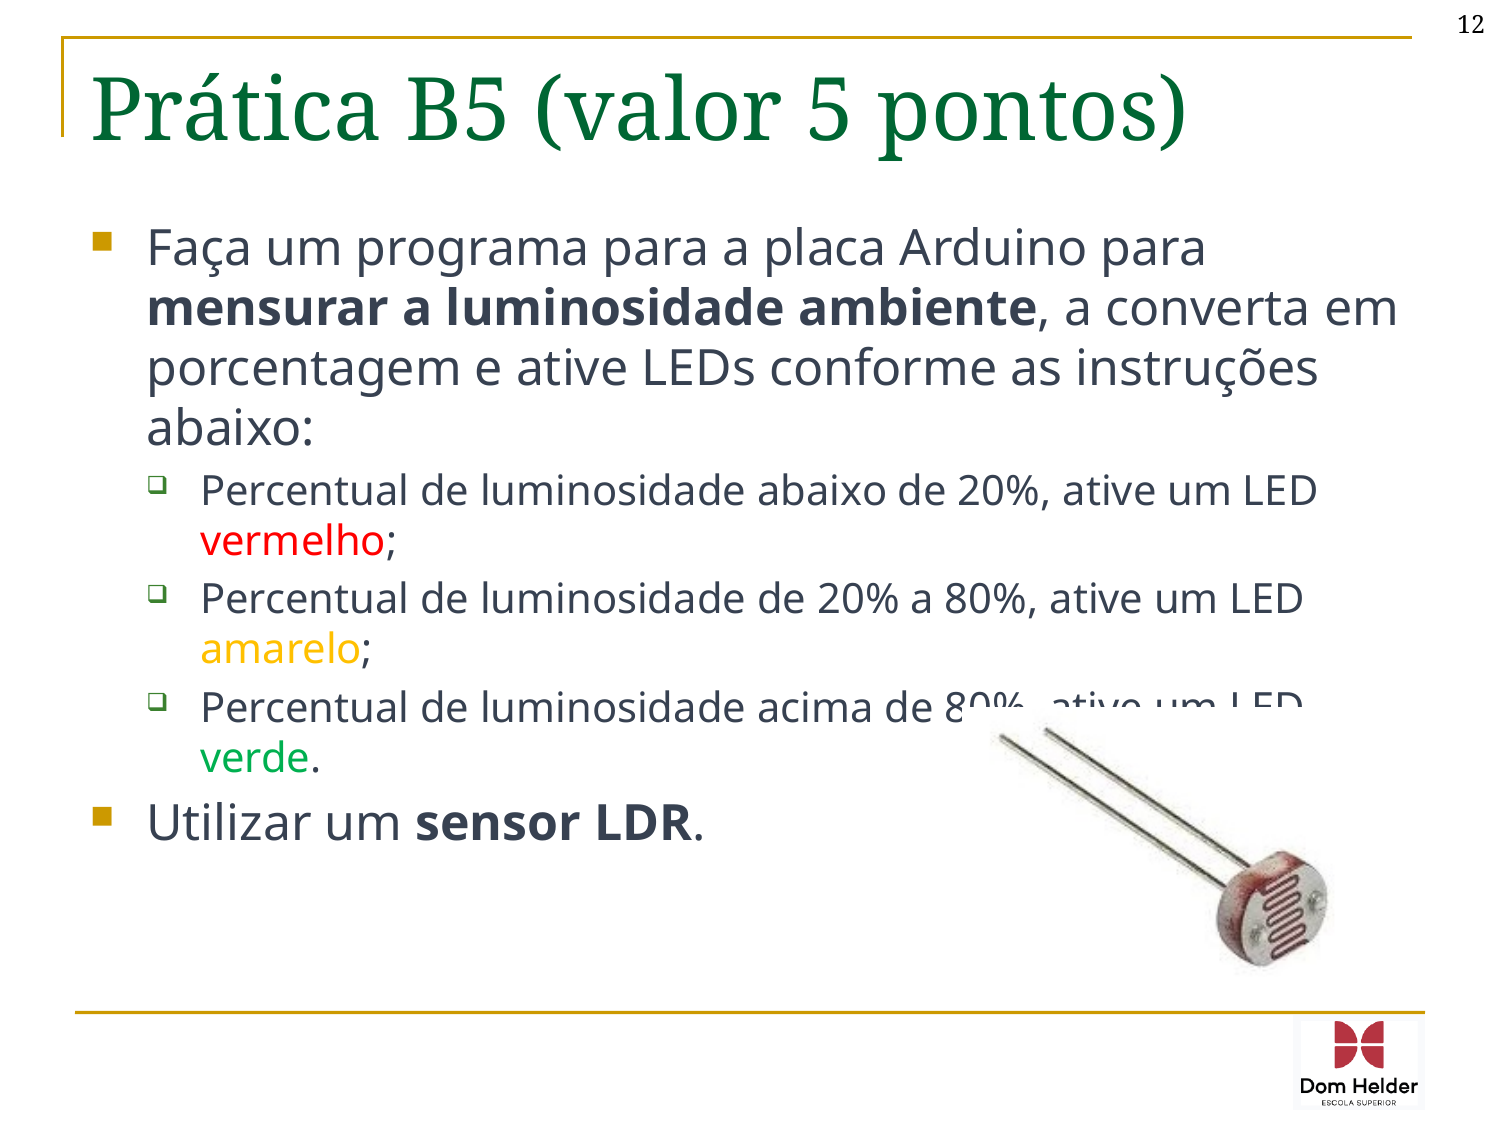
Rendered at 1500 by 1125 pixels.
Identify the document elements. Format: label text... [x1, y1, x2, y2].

picture [1293, 1015, 1425, 1110]
picture [962, 706, 1365, 978]
slide_number 12 [1424, 0, 1500, 51]
list Faça um programa para a placa Arduino para mensurar a luminosidade ambiente, a converta em porcentagem e ative LEDs conforme as instruções abaixo: Percentual de luminosidade abaixo de 20%, ative um LED vermelho; Percentual de luminosidade de 20% a 80%, ative um LED amarelo; Percentual de luminosidade acima de 80%, ative um LED verde. Utilizar um sensor LDR. [75, 208, 1425, 680]
title Prática B5 (valor 5 pontos) [75, 45, 1425, 208]
